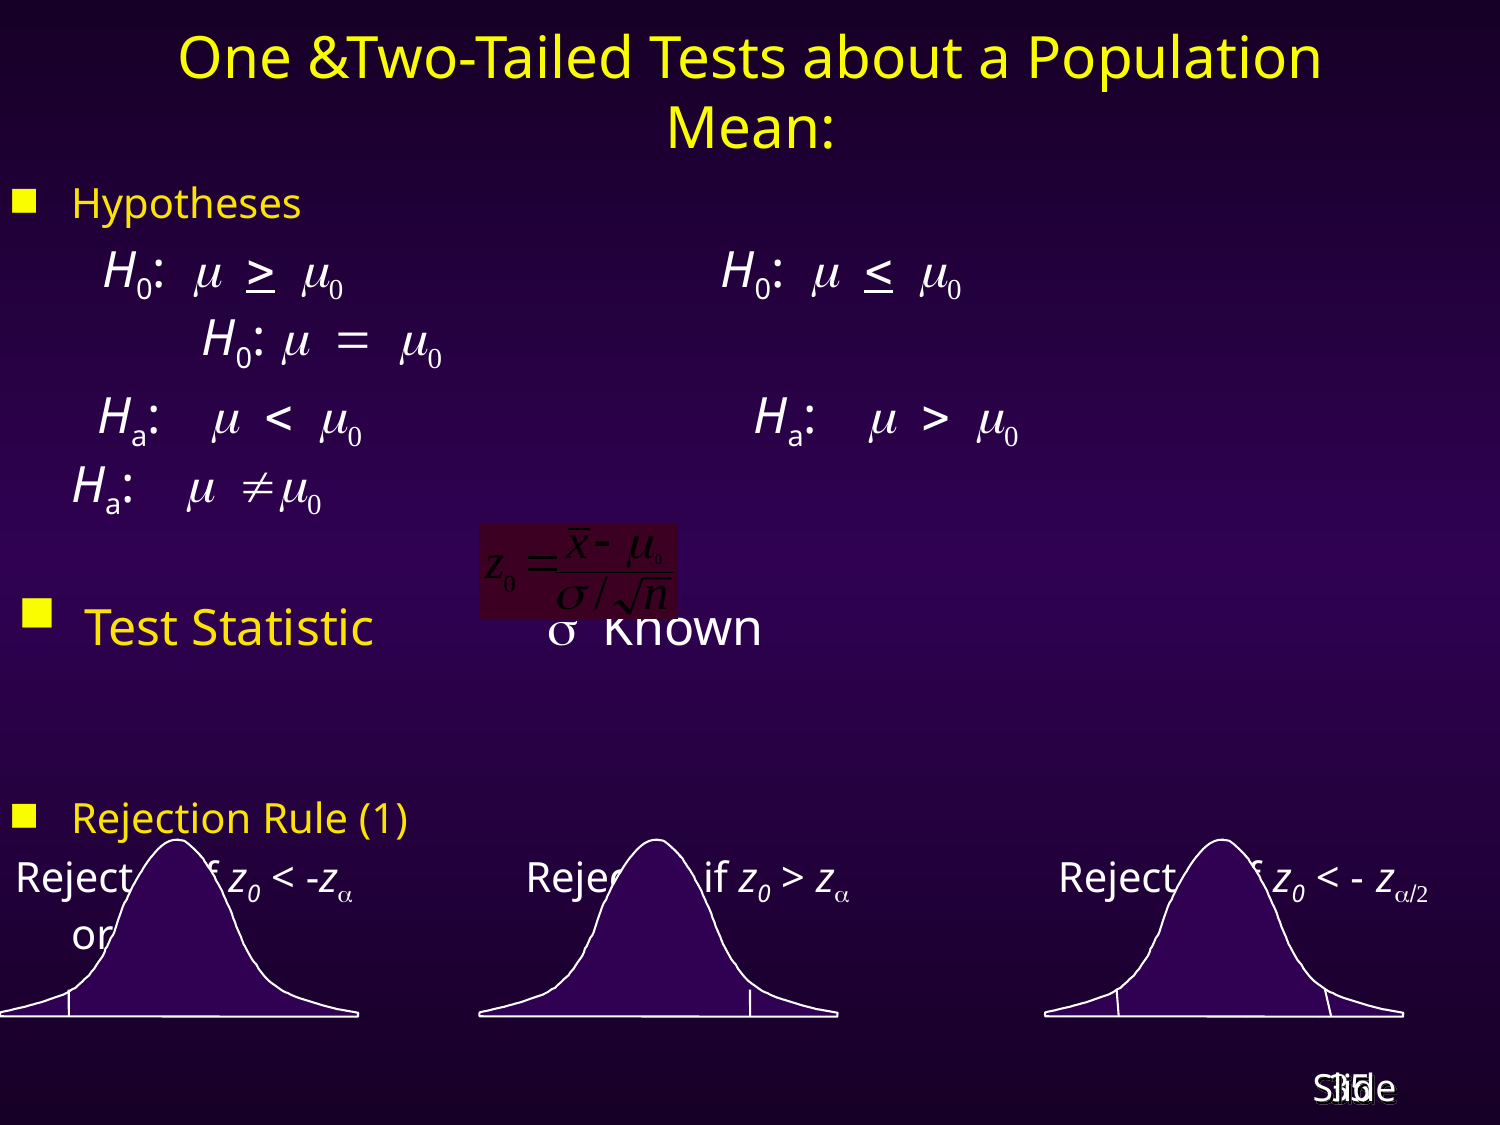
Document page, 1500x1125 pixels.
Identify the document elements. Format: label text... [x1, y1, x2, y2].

list Hypotheses H0:  H0:   H0: = Ha: Ha: Ha: Test Statistic Known Rejection Rule (1) Reject H0 if z0 < -z Reject H0 if z0 > z Reject H0 if z0 < -z or if z0 > z -z z -z   z [0, 169, 1500, 1125]
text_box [479, 522, 678, 620]
text_box [1044, 839, 1404, 1017]
text_box [479, 839, 838, 1017]
text_box [0, 992, 68, 1017]
title One &Two-Tailed Tests about a Population Mean: [112, 22, 1389, 158]
text_box [69, 839, 359, 1017]
